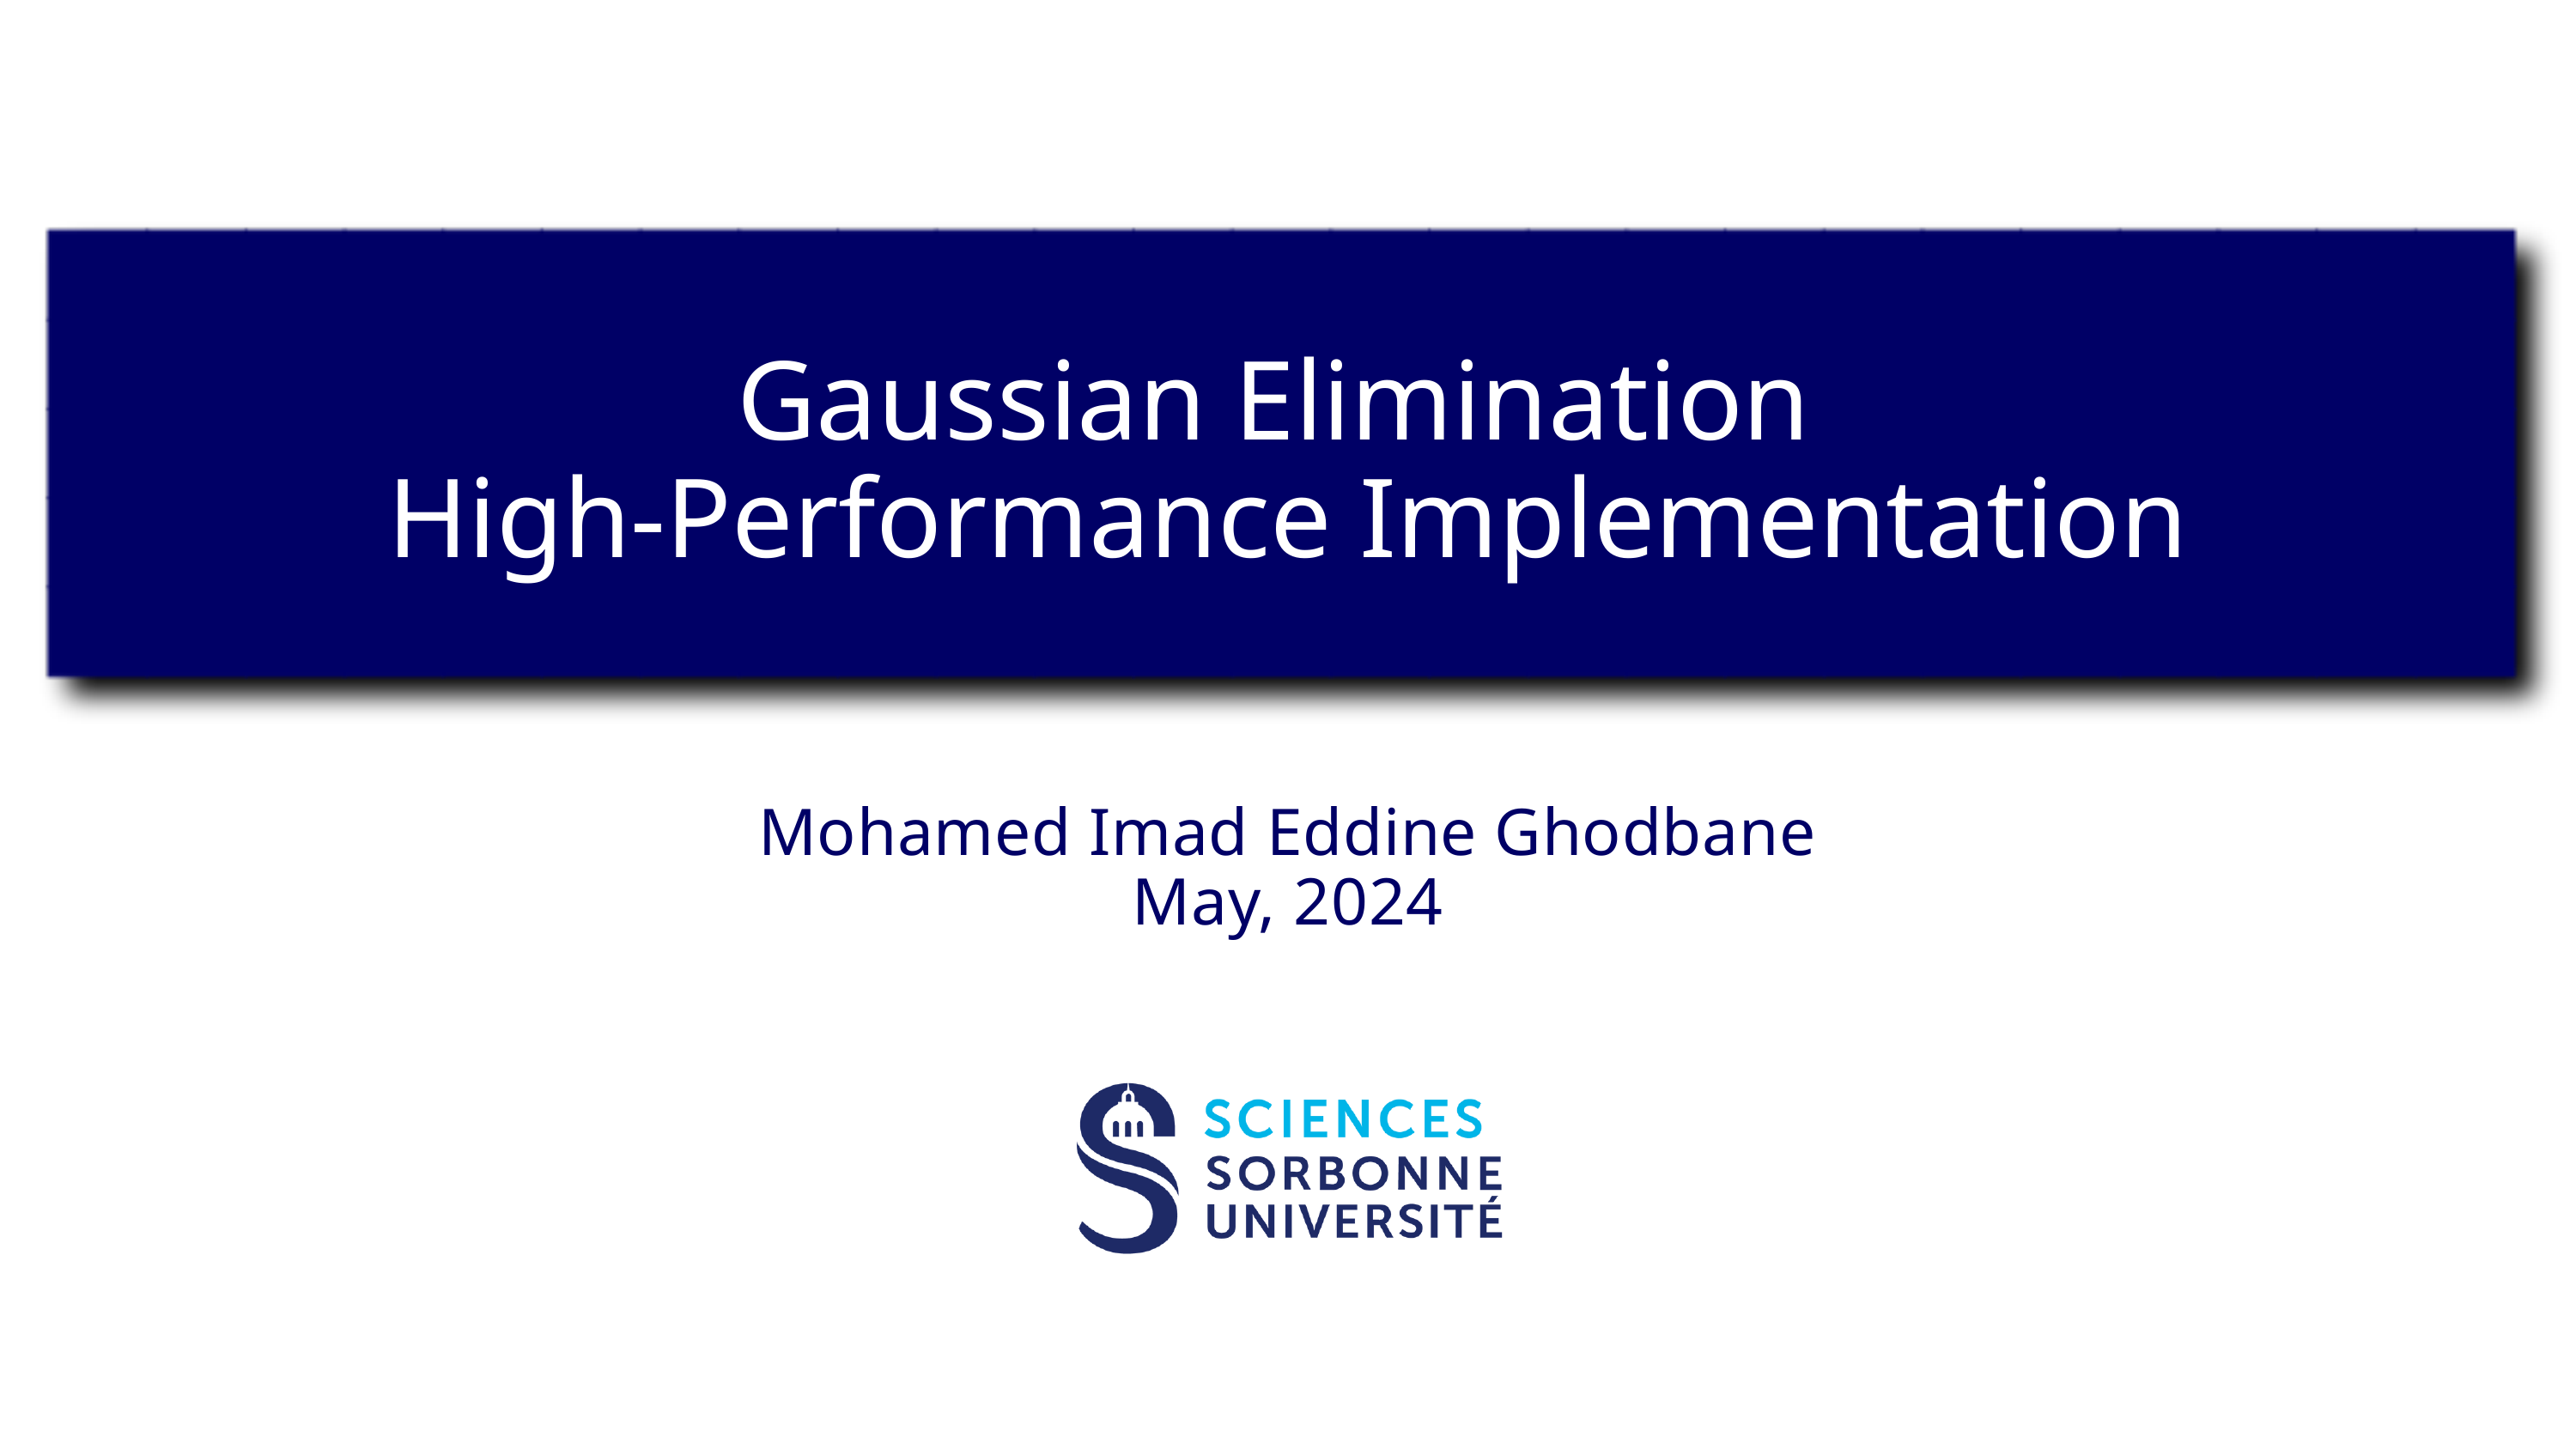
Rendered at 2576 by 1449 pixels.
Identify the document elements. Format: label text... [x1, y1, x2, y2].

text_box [27, 209, 2576, 738]
text_box [981, 938, 1595, 1398]
text_box Mohamed Imad Eddine Ghodbane May, 2024 [334, 798, 2241, 938]
